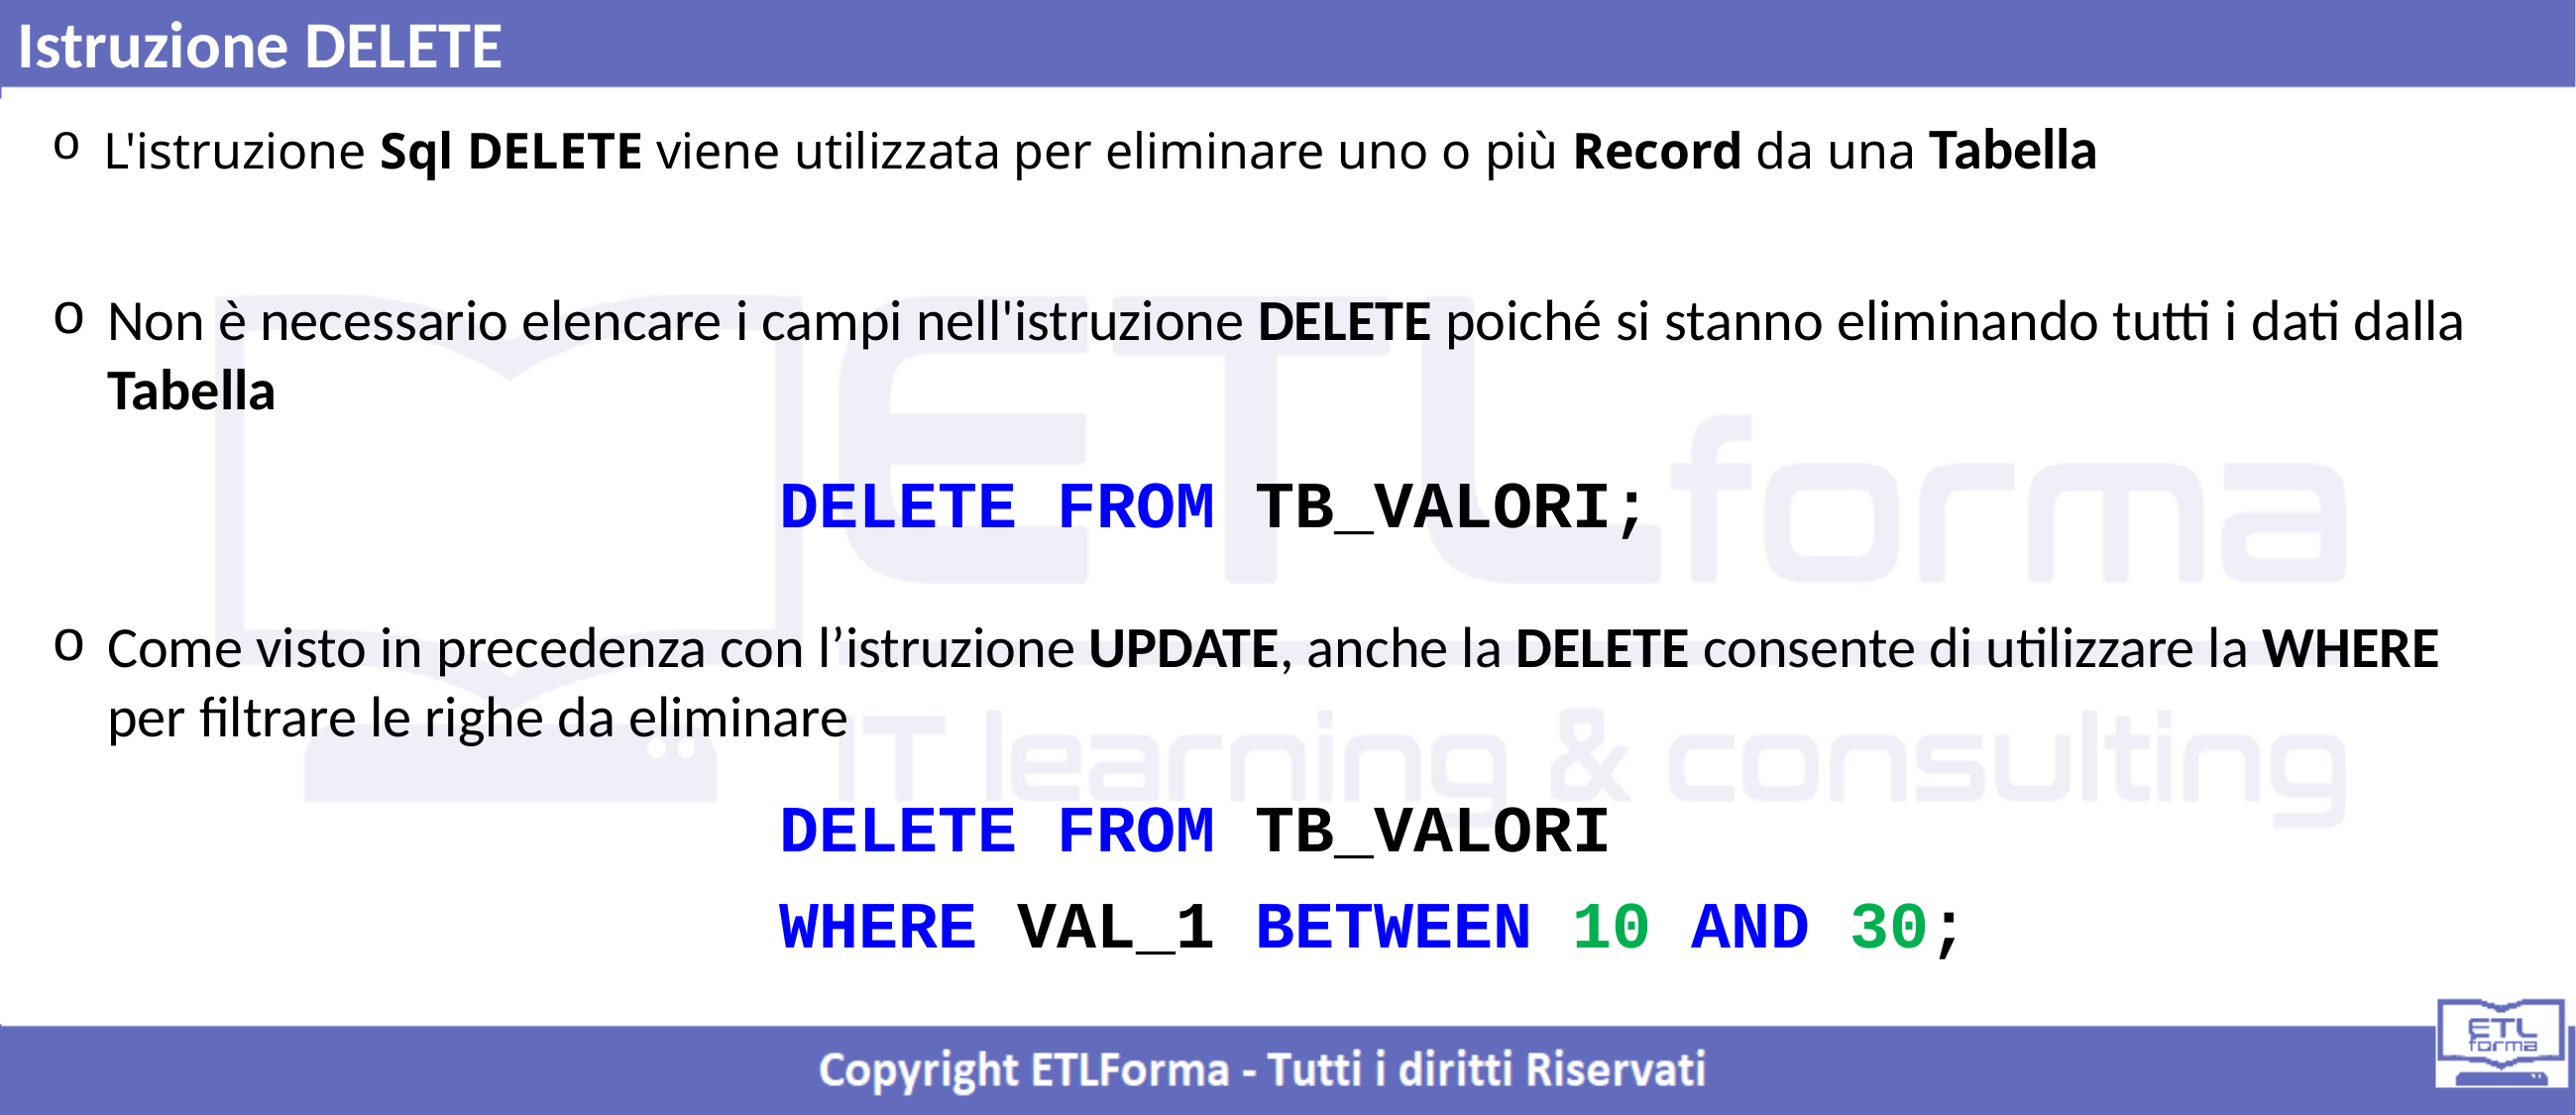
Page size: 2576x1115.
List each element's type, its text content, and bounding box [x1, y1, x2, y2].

text_box DELETE FROM TB_VALORI WHERE VAL_1 BETWEEN 10 AND 30; [768, 780, 2442, 967]
text_box L'istruzione Sql DELETE viene utilizzata per eliminare uno o più Record da una Tabella Non è necessario elencare i campi nell'istruzione DELETE poiché si stanno eliminando tutti i dati dalla Tabella Come visto in precedenza con l’istruzione UPDATE, anche la DELETE consente di utilizzare la WHERE per filtrare le righe da eliminare [18, 105, 2527, 755]
text_box Istruzione DELETE [3, 0, 2552, 65]
text_box DELETE FROM TB_VALORI; [768, 456, 2442, 547]
